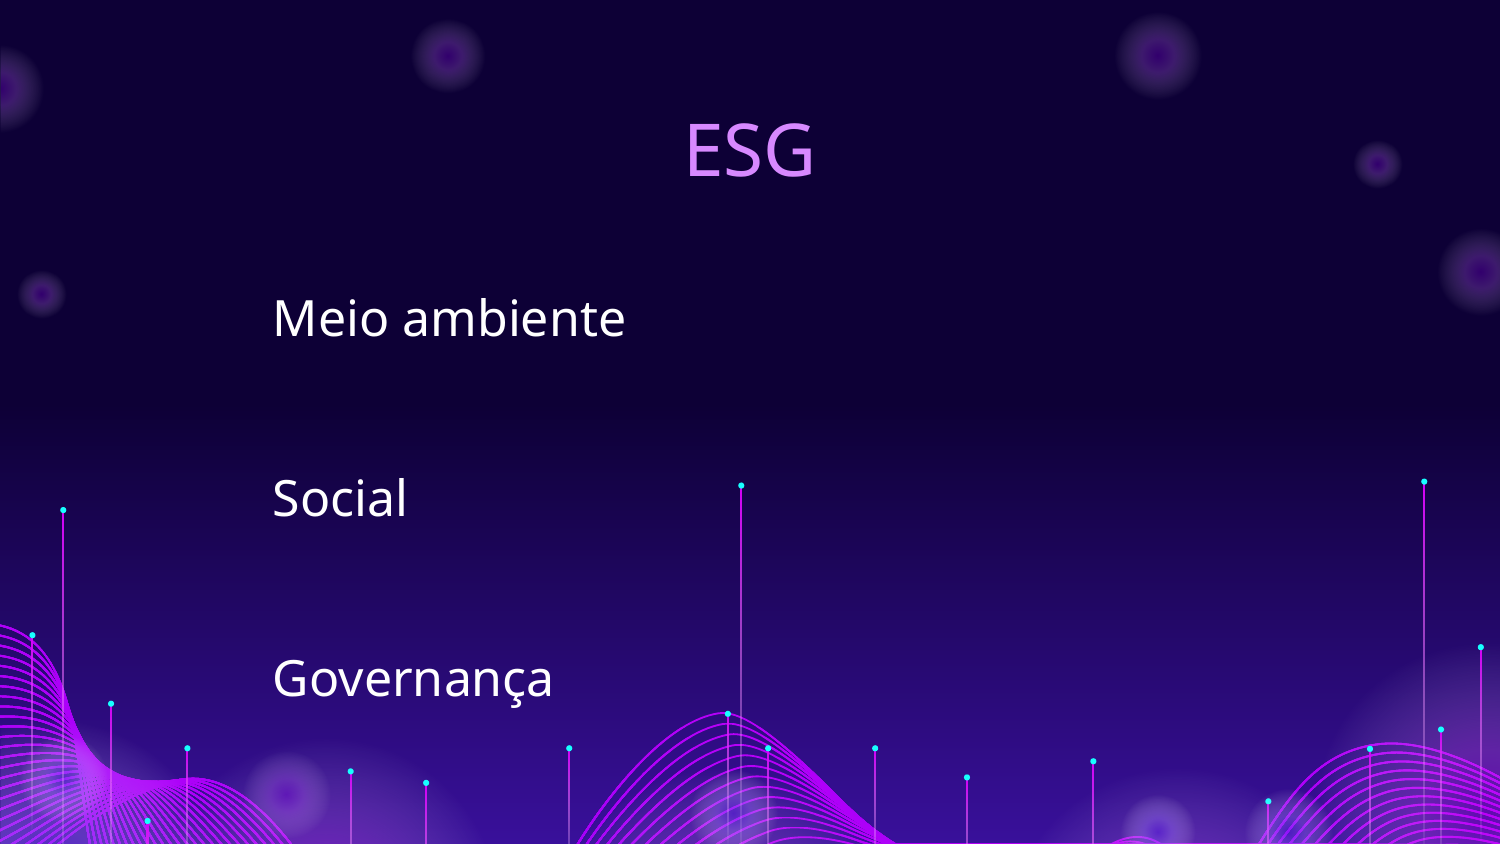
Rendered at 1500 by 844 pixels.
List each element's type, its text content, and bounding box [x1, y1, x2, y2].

title ESG [118, 88, 1382, 183]
text_box Meio ambiente Social Governança [257, 279, 1244, 715]
text_box [406, 14, 490, 98]
text_box [1350, 137, 1405, 191]
text_box [14, 267, 69, 321]
text_box [1109, 7, 1207, 105]
